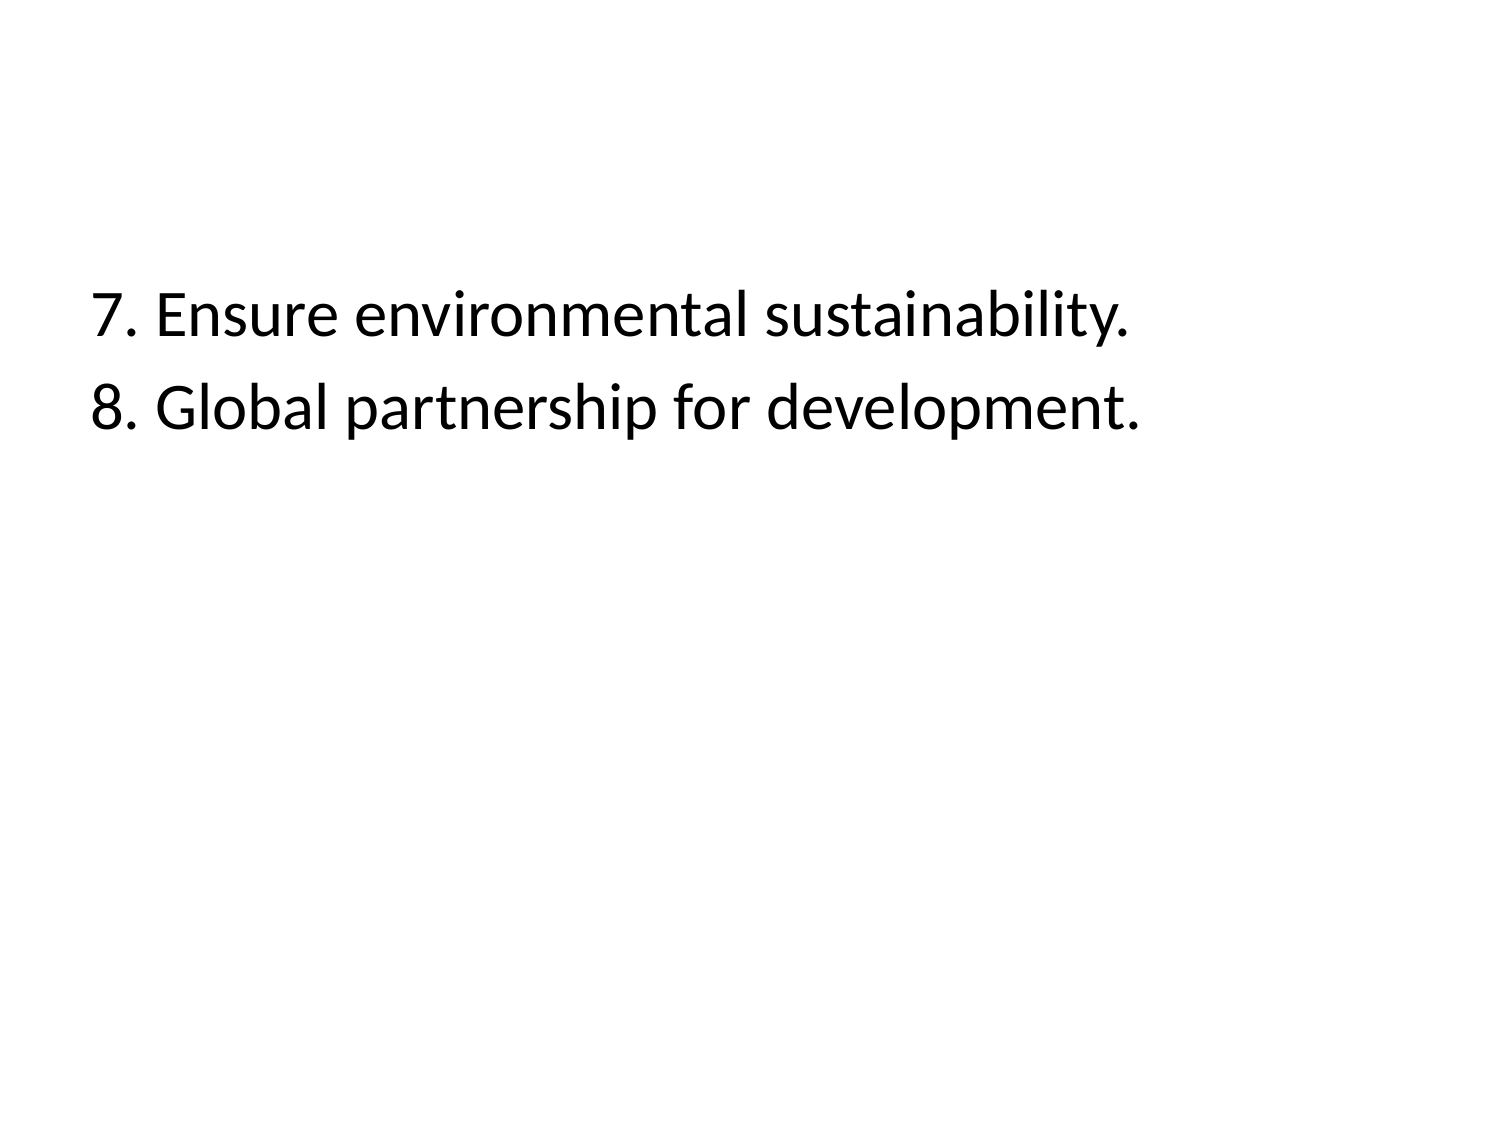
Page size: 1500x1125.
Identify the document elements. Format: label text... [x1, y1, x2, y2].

list 7. Ensure environmental sustainability. 8. Global partnership for development. [75, 262, 1425, 1005]
